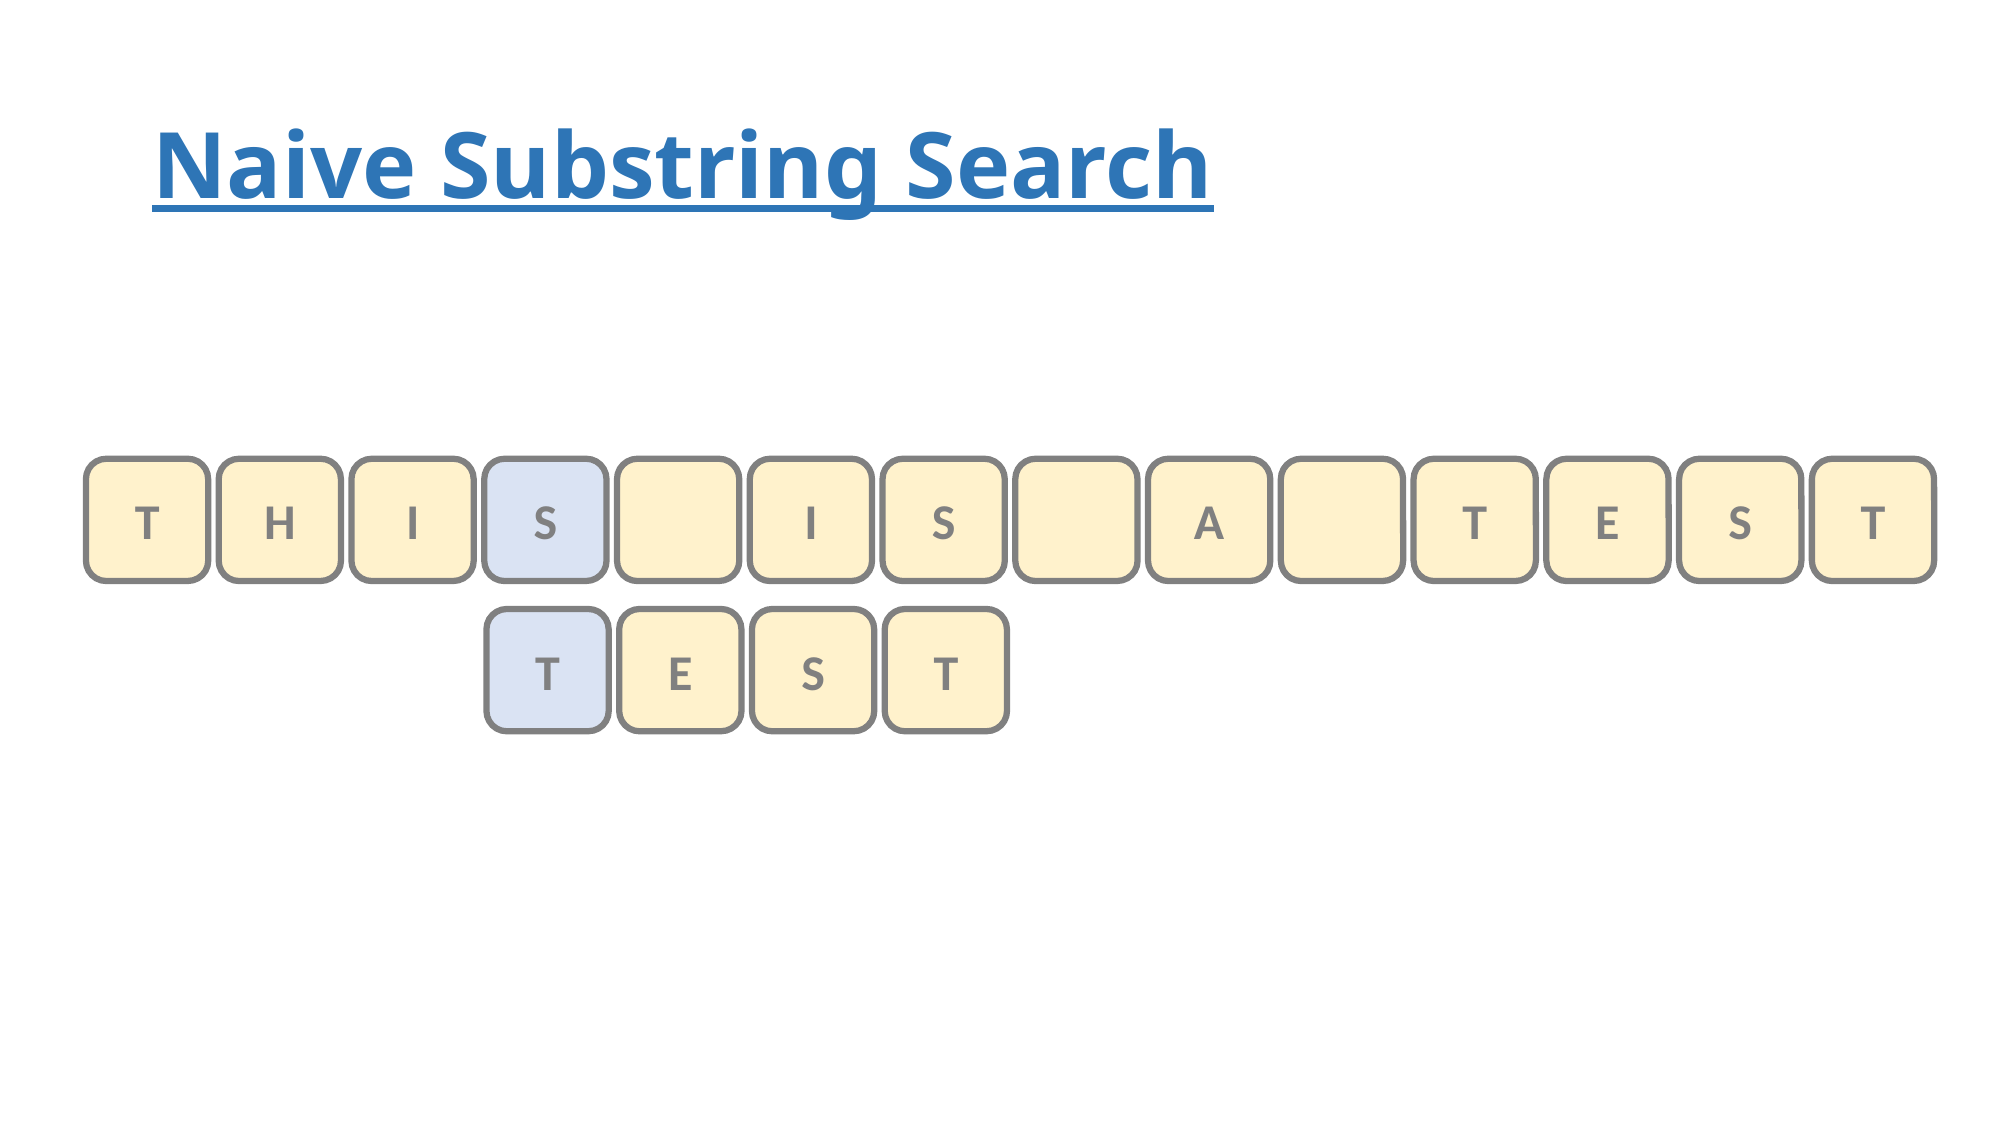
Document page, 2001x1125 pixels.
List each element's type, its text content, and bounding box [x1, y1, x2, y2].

text_box I [748, 457, 874, 583]
title Naive Substring Search [137, 59, 1863, 278]
text_box T [84, 457, 210, 583]
text_box E [618, 607, 743, 733]
text_box A [1146, 457, 1272, 583]
text_box S [1678, 457, 1803, 583]
text_box [615, 457, 741, 583]
text_box I [350, 457, 475, 583]
text_box [1014, 457, 1139, 583]
text_box T [485, 607, 610, 733]
text_box S [750, 607, 876, 733]
text_box T [1412, 457, 1537, 583]
text_box T [883, 607, 1009, 733]
text_box T [1810, 457, 1936, 583]
text_box E [1545, 457, 1670, 583]
text_box S [483, 457, 608, 583]
text_box S [881, 457, 1006, 583]
text_box [1279, 457, 1405, 583]
text_box H [217, 457, 343, 583]
